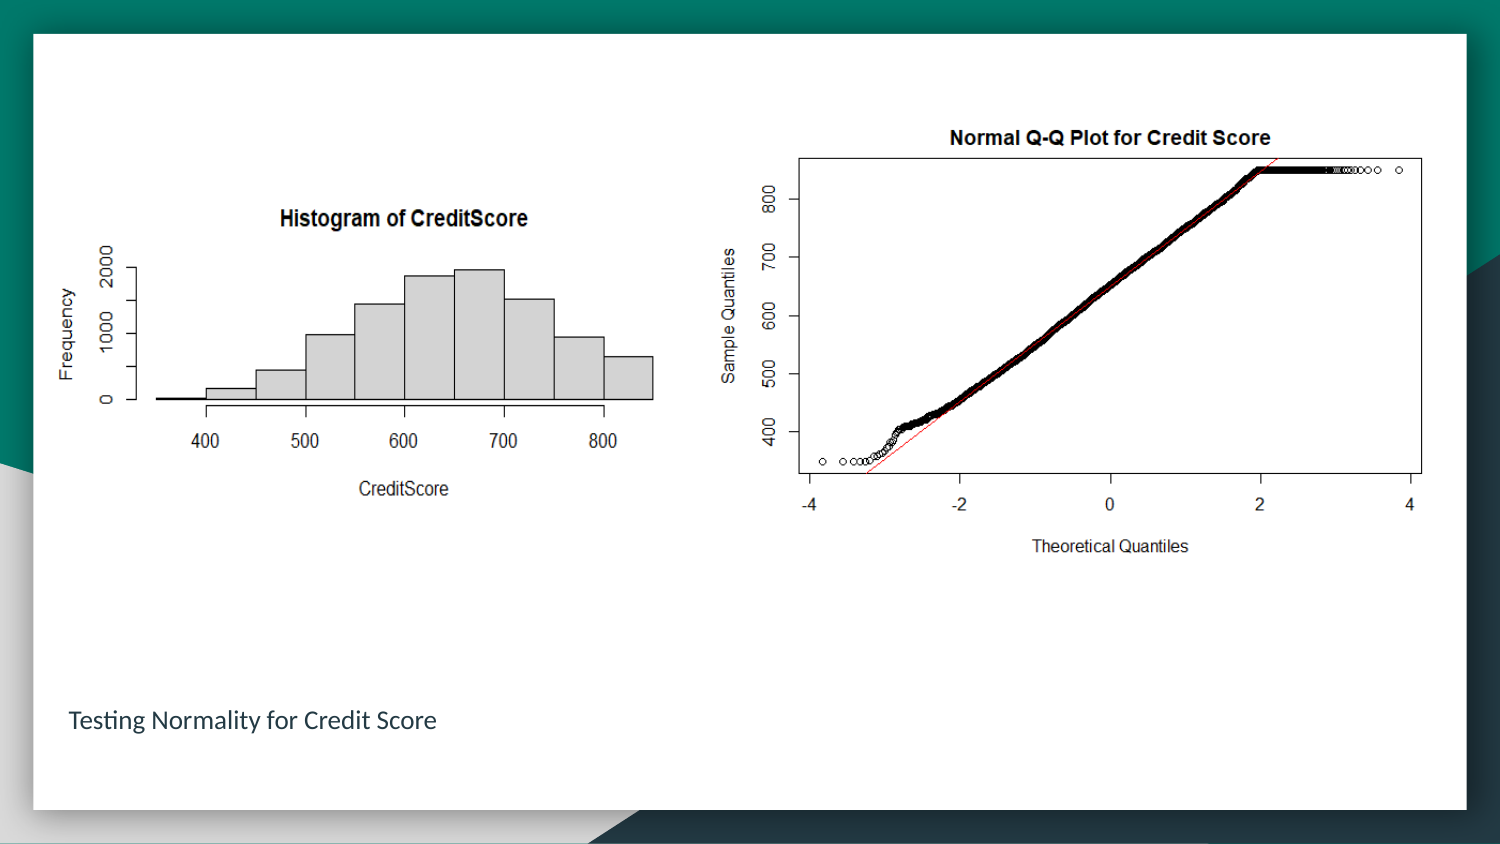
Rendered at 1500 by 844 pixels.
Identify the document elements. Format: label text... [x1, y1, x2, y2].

list Testing Normality for Credit Score [53, 682, 1271, 783]
picture [53, 115, 1465, 579]
